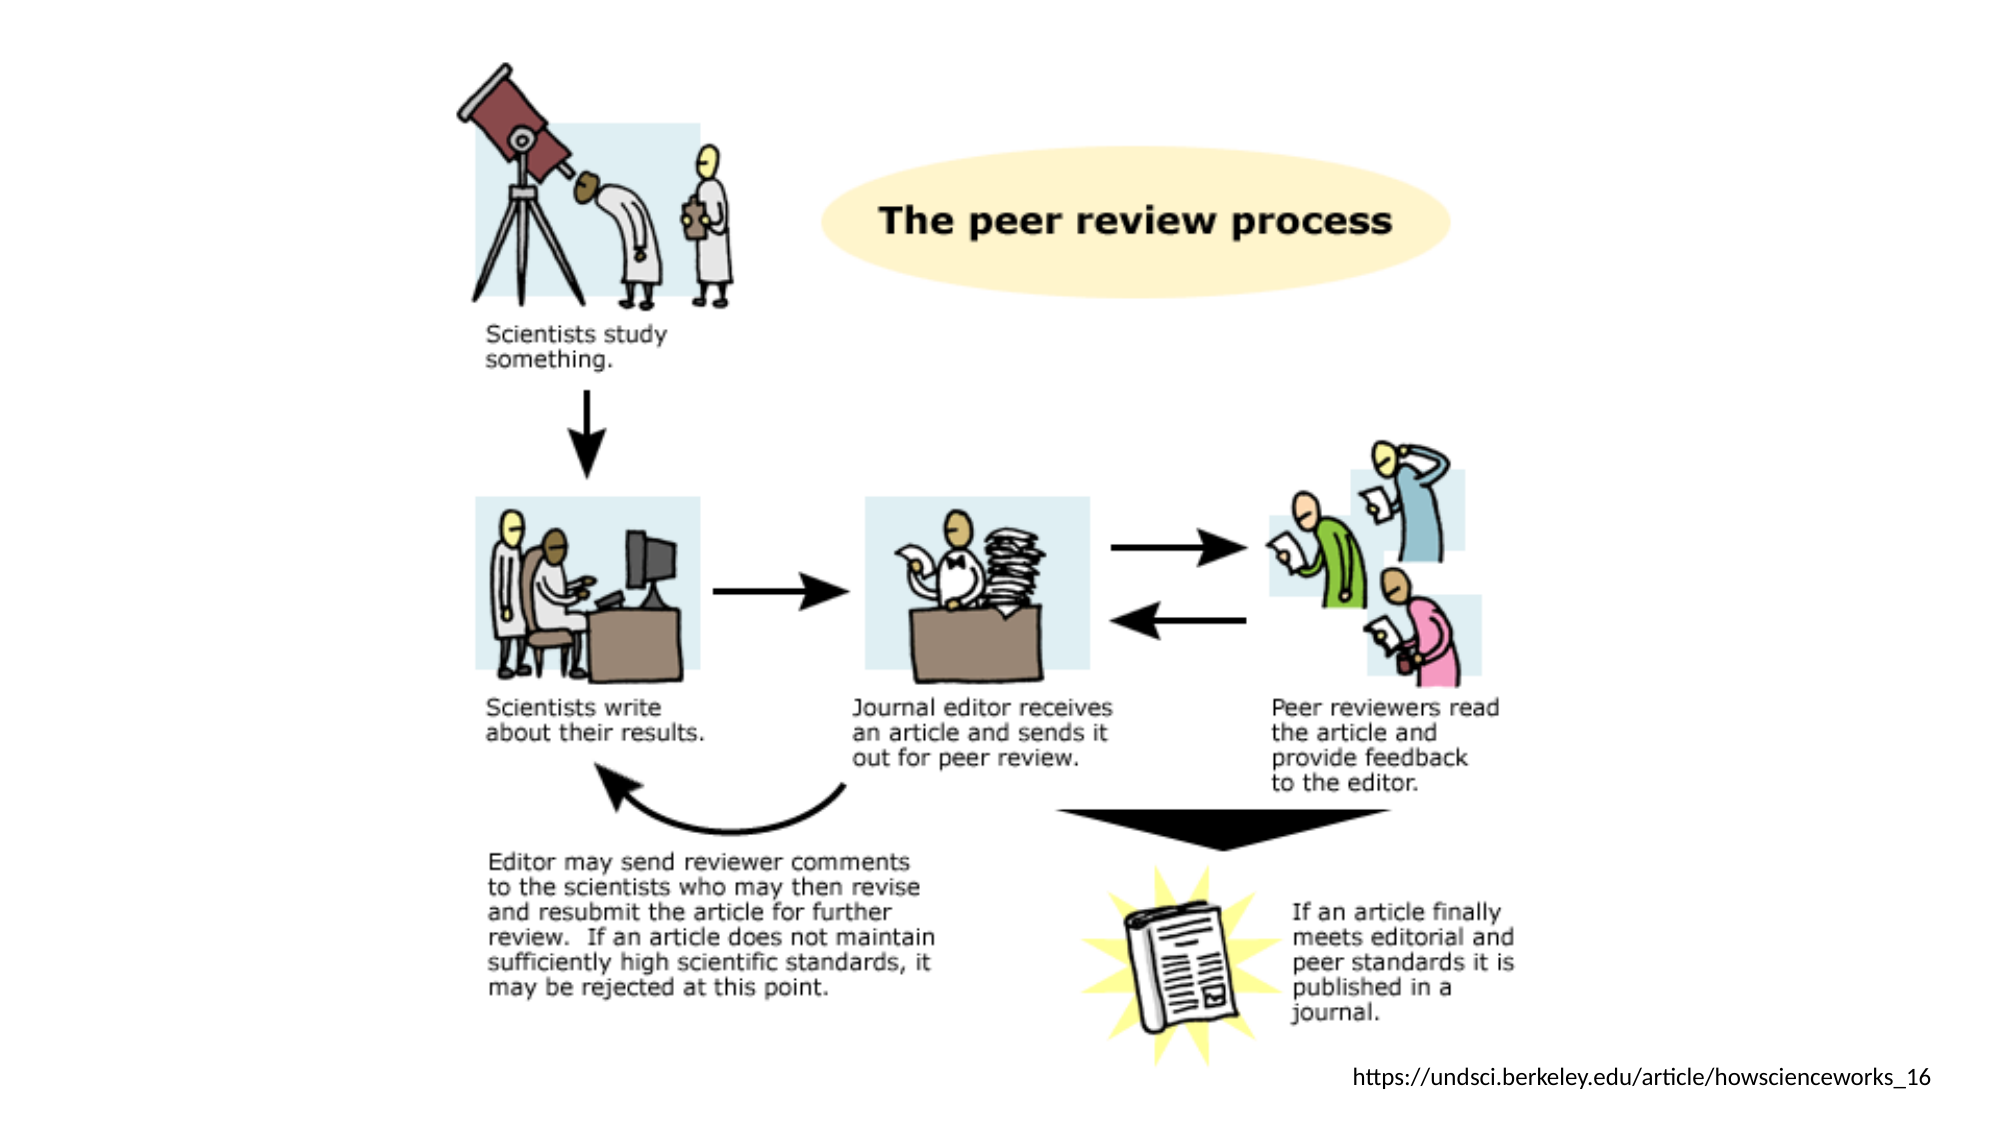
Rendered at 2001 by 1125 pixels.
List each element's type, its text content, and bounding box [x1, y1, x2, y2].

text_box https://undsci.berkeley.edu/article/howscienceworks_16 [1338, 1053, 1948, 1098]
picture [453, 59, 1547, 1077]
